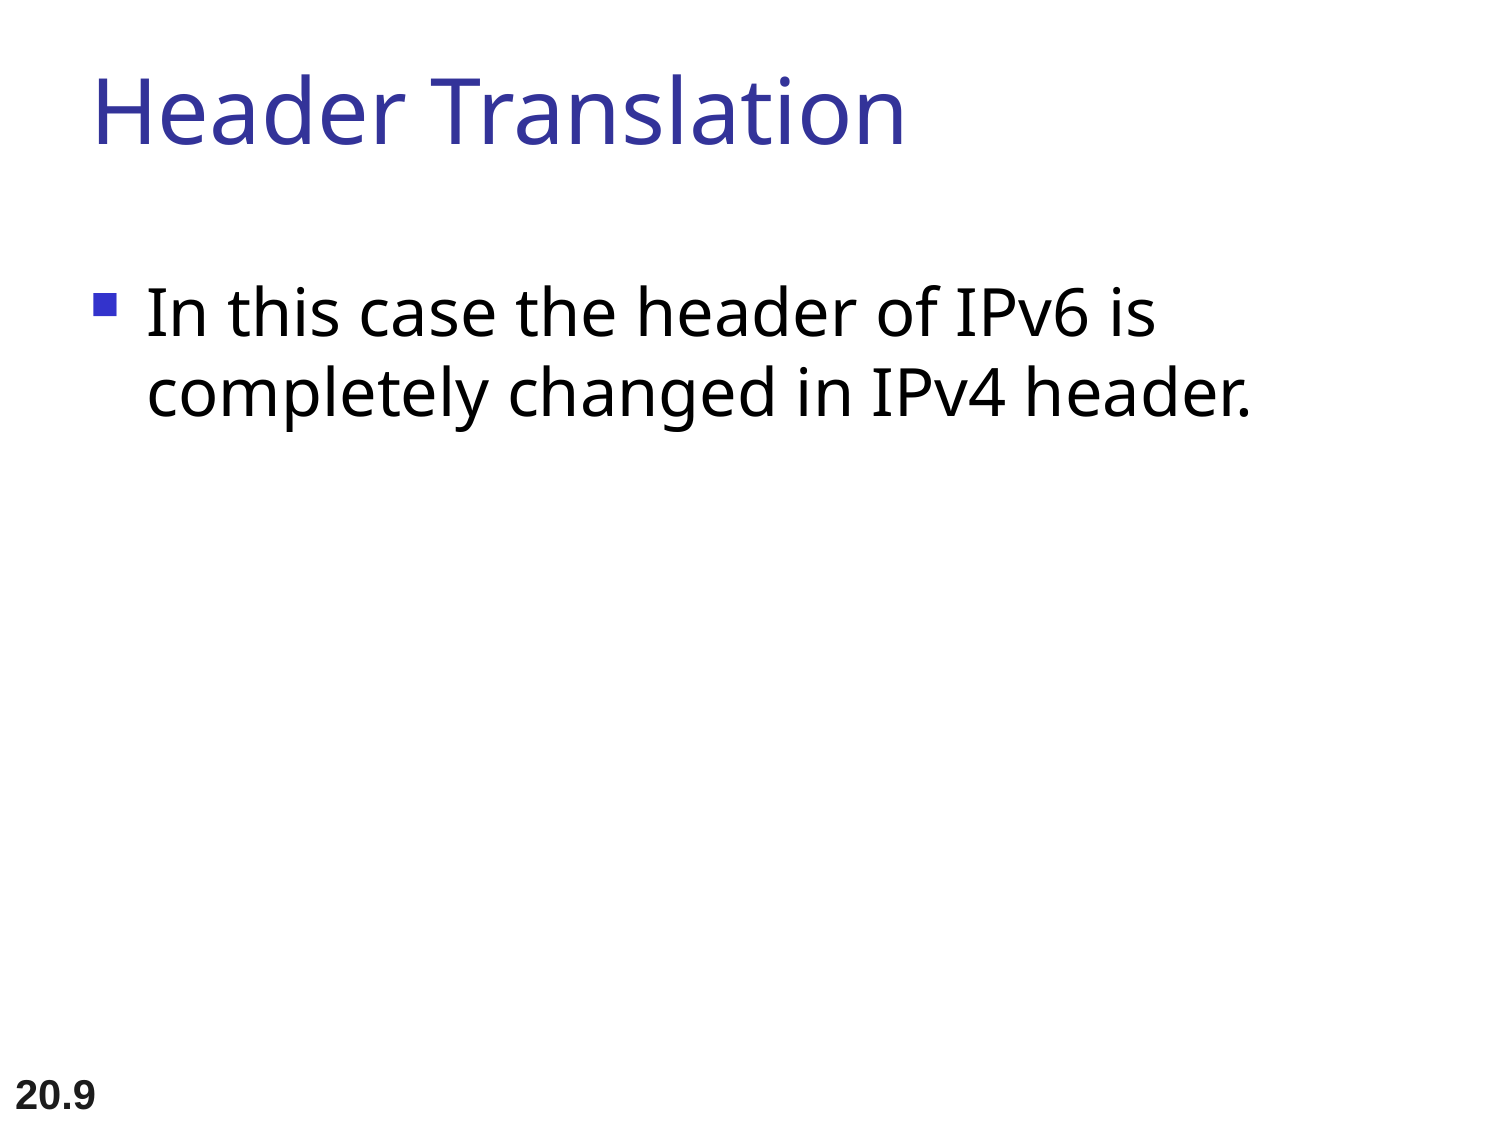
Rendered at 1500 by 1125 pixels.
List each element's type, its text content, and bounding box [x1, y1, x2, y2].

title Header Translation [75, 45, 1425, 233]
list In this case the header of IPv6 is completely changed in IPv4 header. [75, 262, 1425, 1005]
slide_number 20.9 [0, 1049, 313, 1125]
